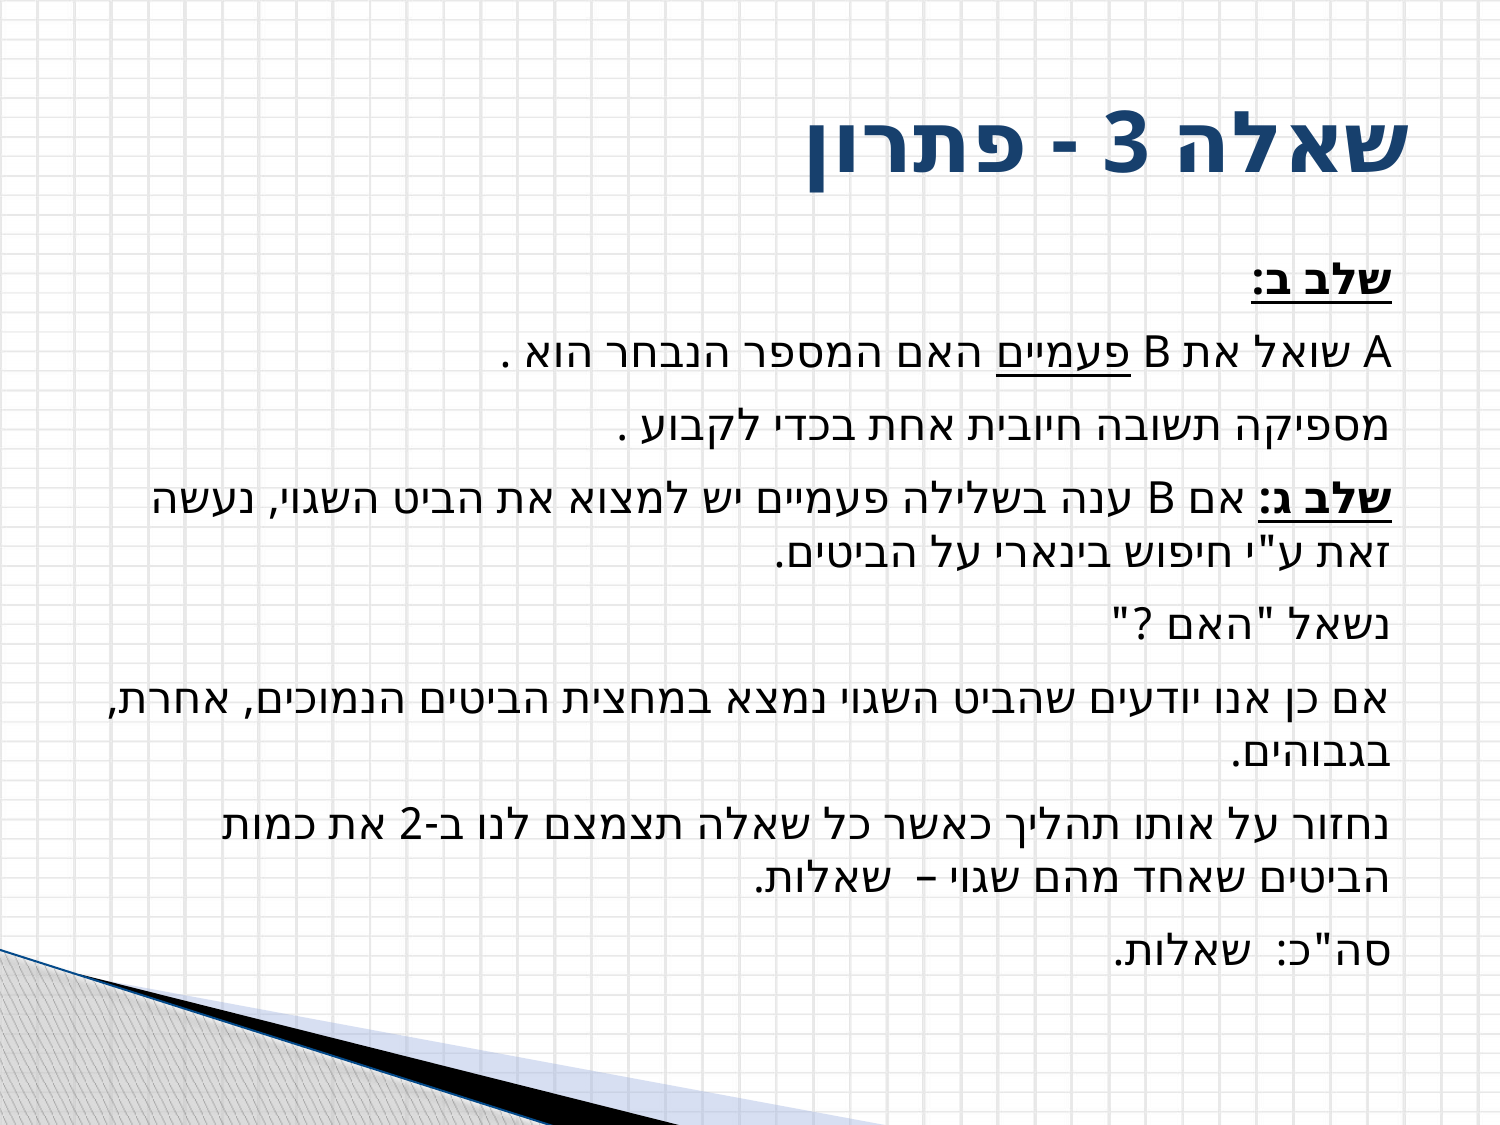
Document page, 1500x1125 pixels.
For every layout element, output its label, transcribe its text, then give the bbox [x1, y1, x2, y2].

title שאלה 3 - פתרון [75, 45, 1425, 233]
